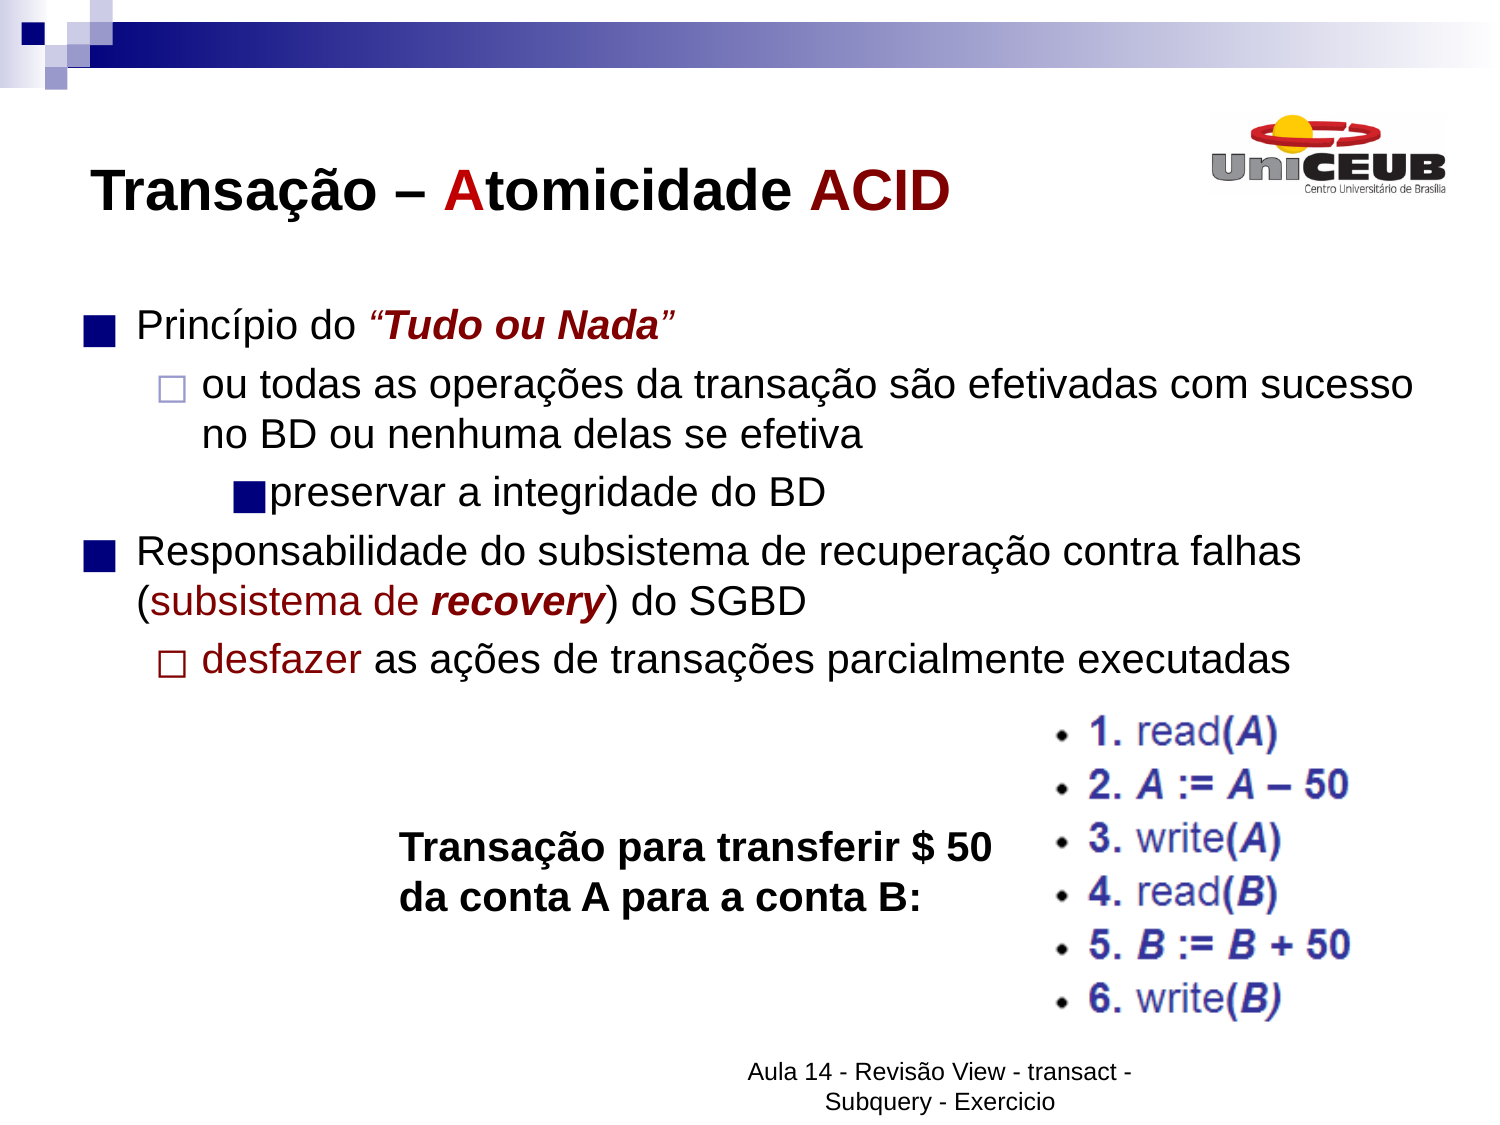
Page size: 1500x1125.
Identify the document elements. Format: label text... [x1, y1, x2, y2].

picture [1033, 712, 1375, 1029]
picture [1210, 113, 1448, 195]
text_box Transação para transferir $ 50 da conta A para a conta B: [383, 812, 1010, 929]
footer Aula 14 - Revisão View - transact - Subquery - Exercicio [702, 1048, 1178, 1124]
list Princípio do “Tudo ou Nada” ou todas as operações da transação são efetivadas com sucesso no BD ou nenhuma delas se efetiva preservar a integridade do BD Responsabilidade do subsistema de recuperação contra falhas (subsistema de recovery) do SGBD desfazer as ações de transações parcialmente executadas [64, 290, 1447, 929]
title Transação – Atomicidade ACID [75, 75, 1425, 290]
